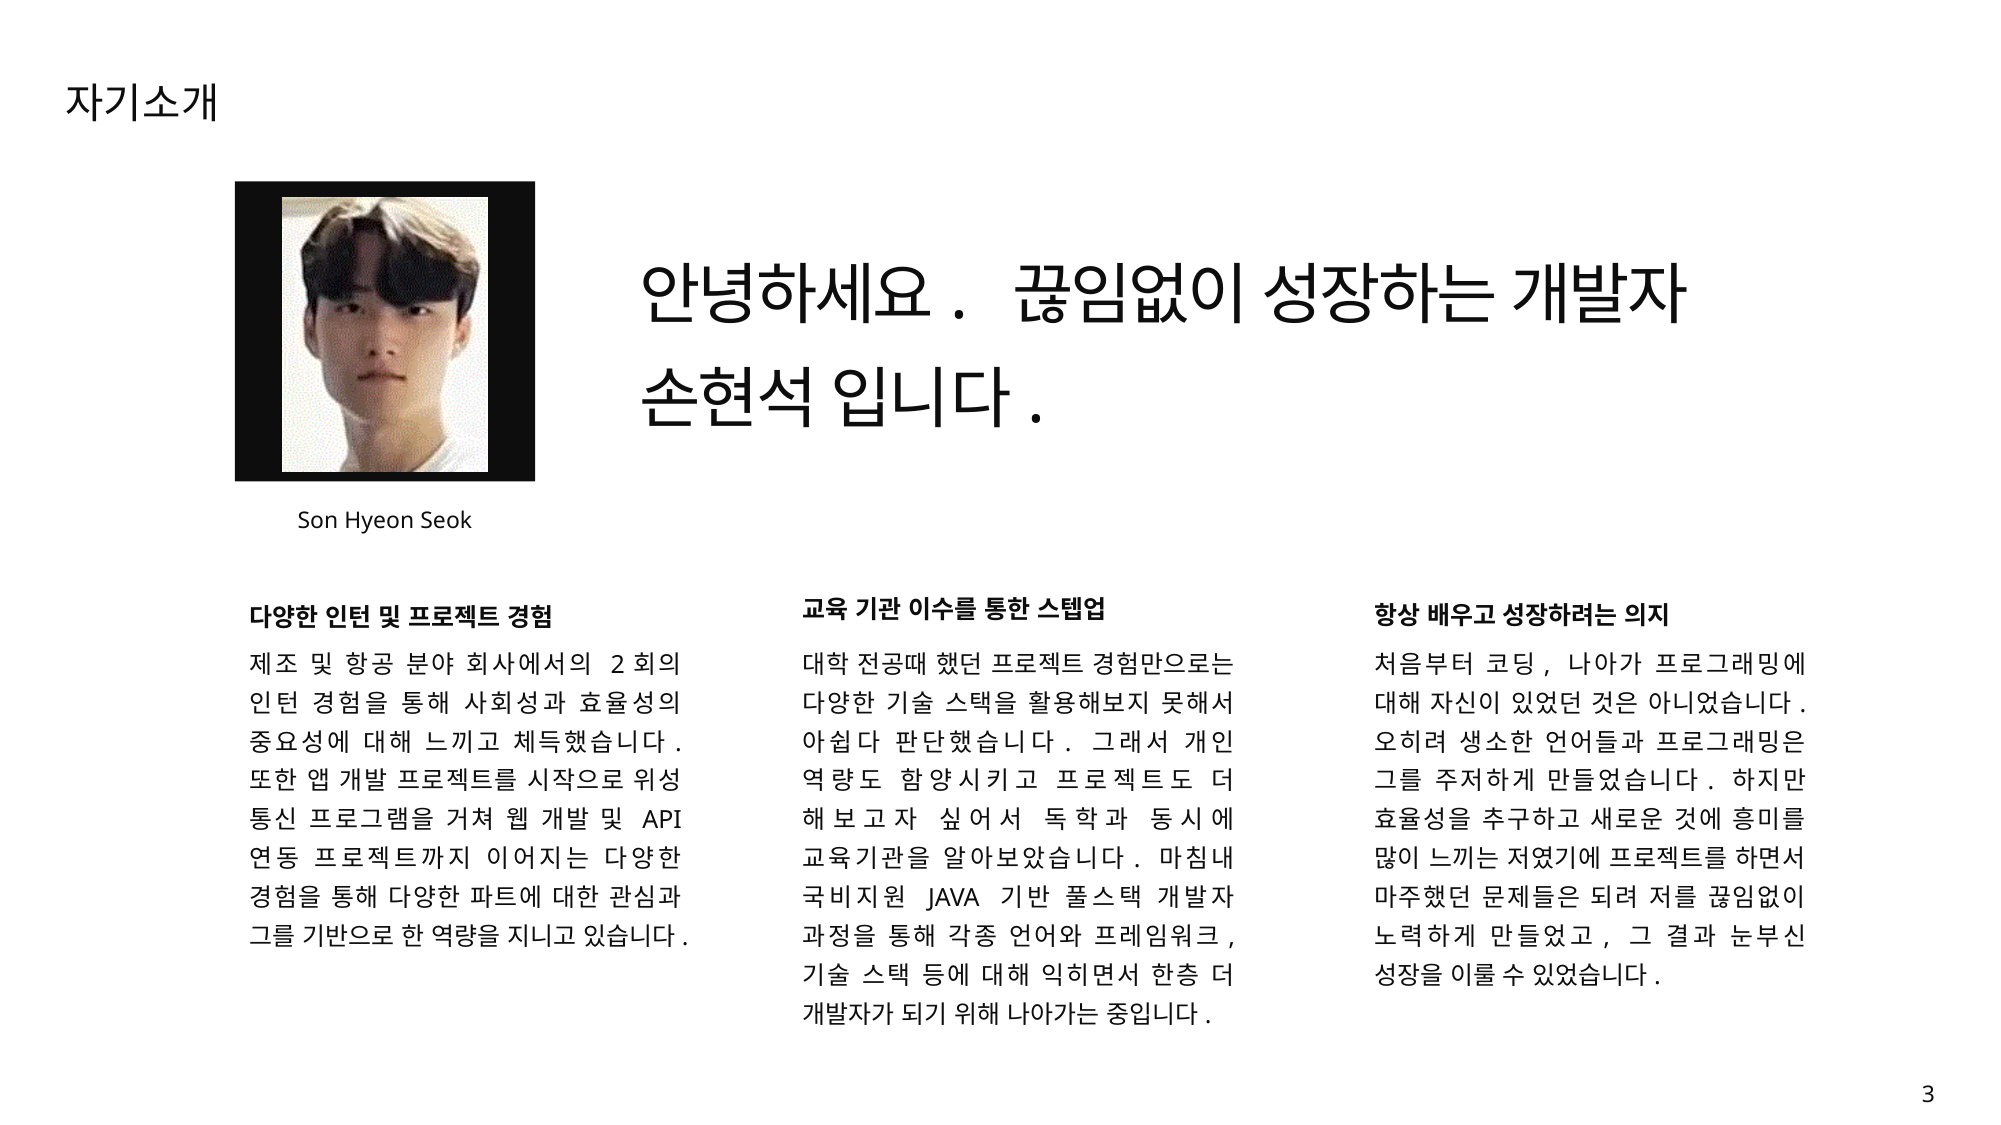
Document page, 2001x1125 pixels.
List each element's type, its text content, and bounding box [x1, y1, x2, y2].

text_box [234, 181, 536, 539]
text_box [787, 586, 1250, 1041]
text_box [234, 593, 697, 963]
text_box 안녕하세요. 끊임없이 성장하는 개발자 손현석 입니다. [624, 220, 1782, 443]
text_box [1359, 592, 1822, 1002]
picture [282, 197, 488, 472]
title 자기소개 [50, 54, 789, 134]
